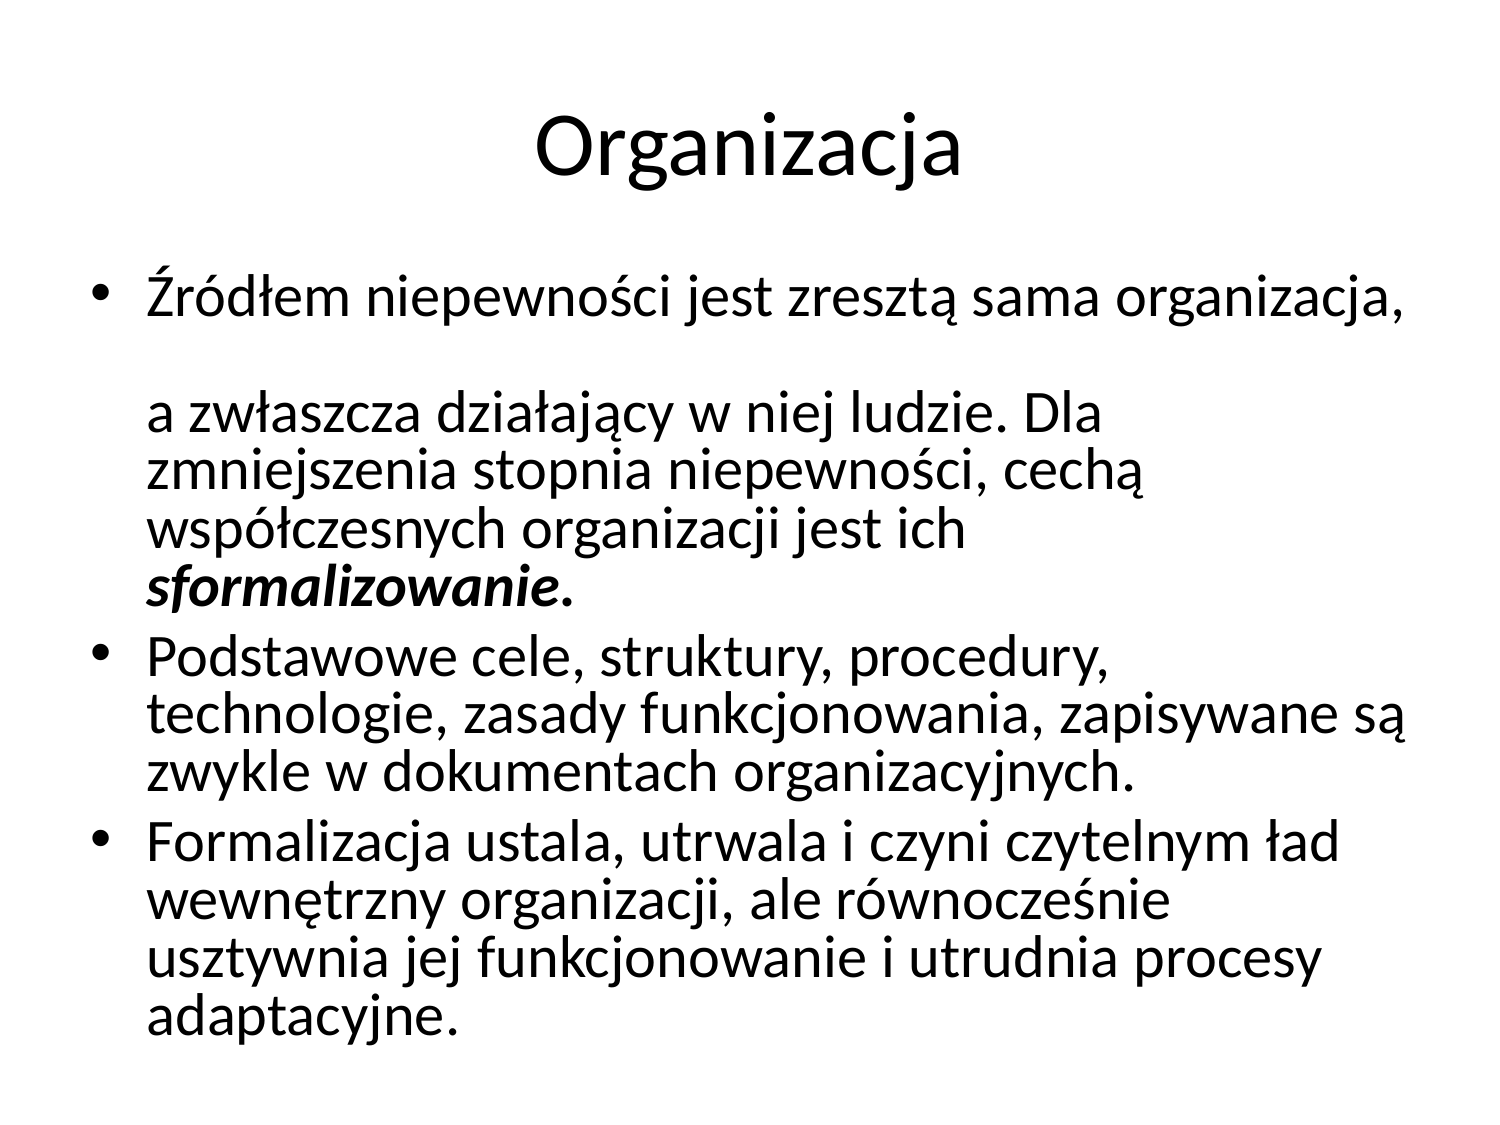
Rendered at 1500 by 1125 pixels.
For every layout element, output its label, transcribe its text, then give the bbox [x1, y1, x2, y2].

list Źródłem niepewności jest zresztą sama organizacja, a zwłaszcza działający w niej ludzie. Dla zmniejszenia stopnia niepewności, cechą współczesnych organizacji jest ich sformalizowanie. Podstawowe cele, struktury, procedury, technologie, zasady funkcjonowania, zapisywane są zwykle w dokumentach organizacyjnych. Formalizacja ustala, utrwala i czyni czytelnym ład wewnętrzny organizacji, ale równocześnie usztywnia jej funkcjonowanie i utrudnia procesy adaptacyjne. [74, 262, 1426, 1006]
title Organizacja [74, 44, 1426, 233]
